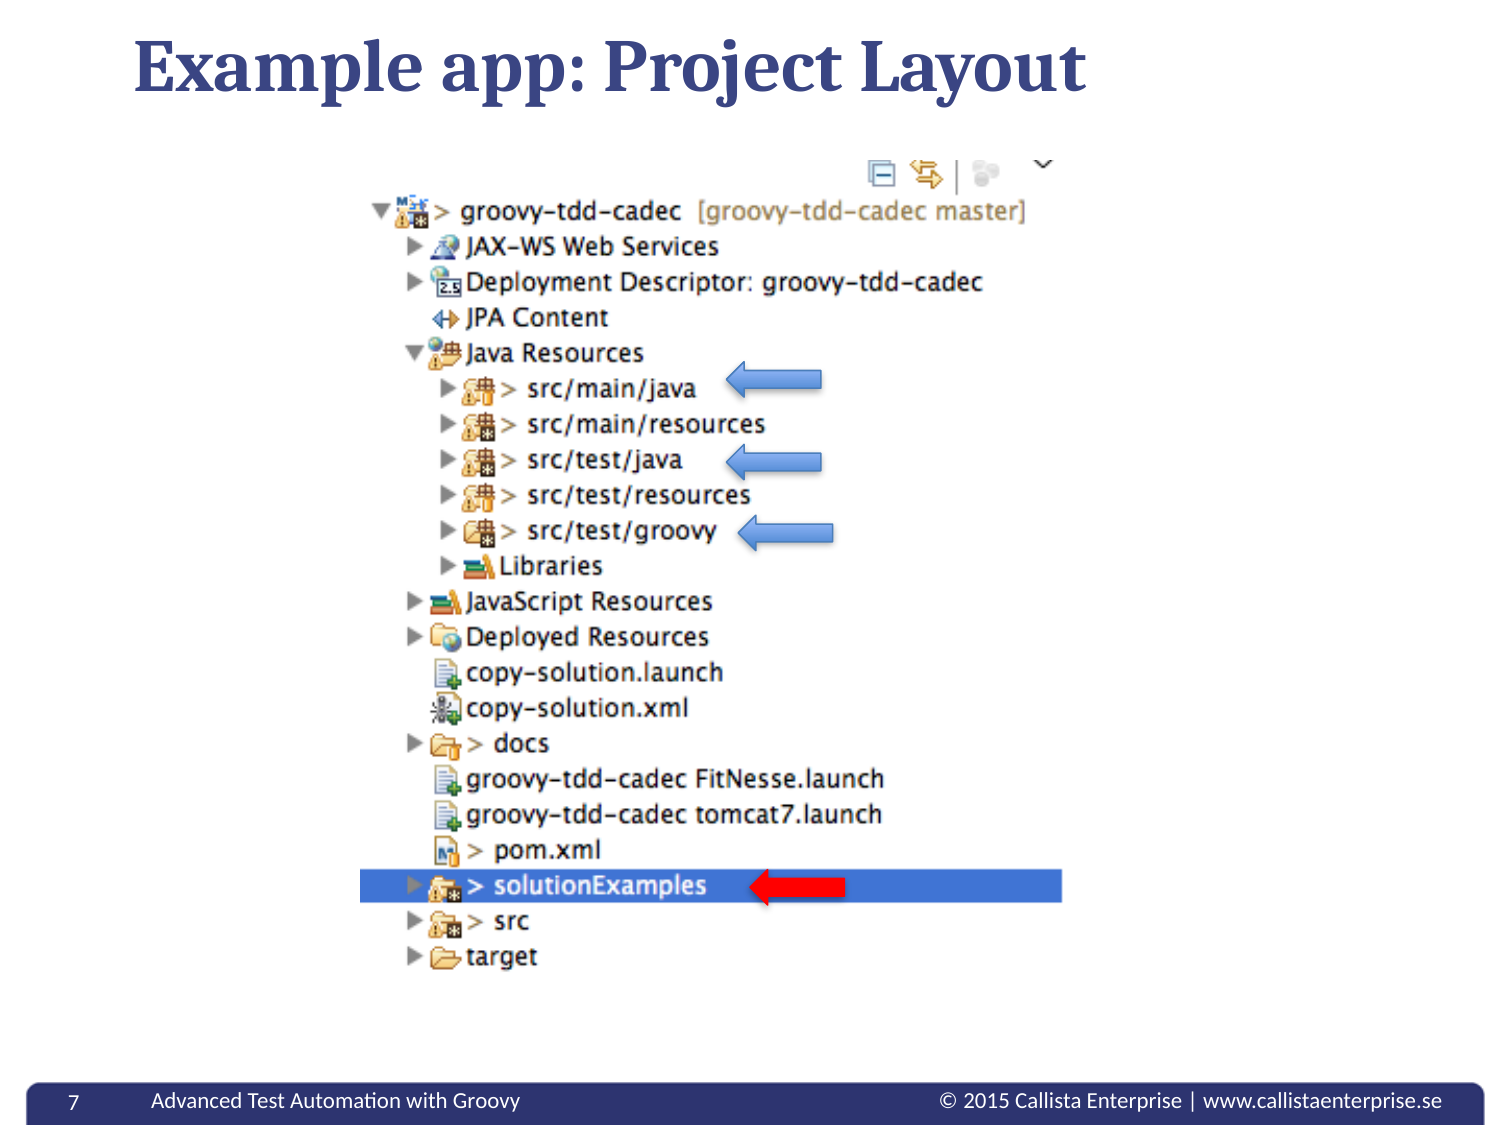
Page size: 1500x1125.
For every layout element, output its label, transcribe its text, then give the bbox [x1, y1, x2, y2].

picture [0, 0, 1500, 1125]
title Example app: Project Layout [112, 7, 1388, 114]
